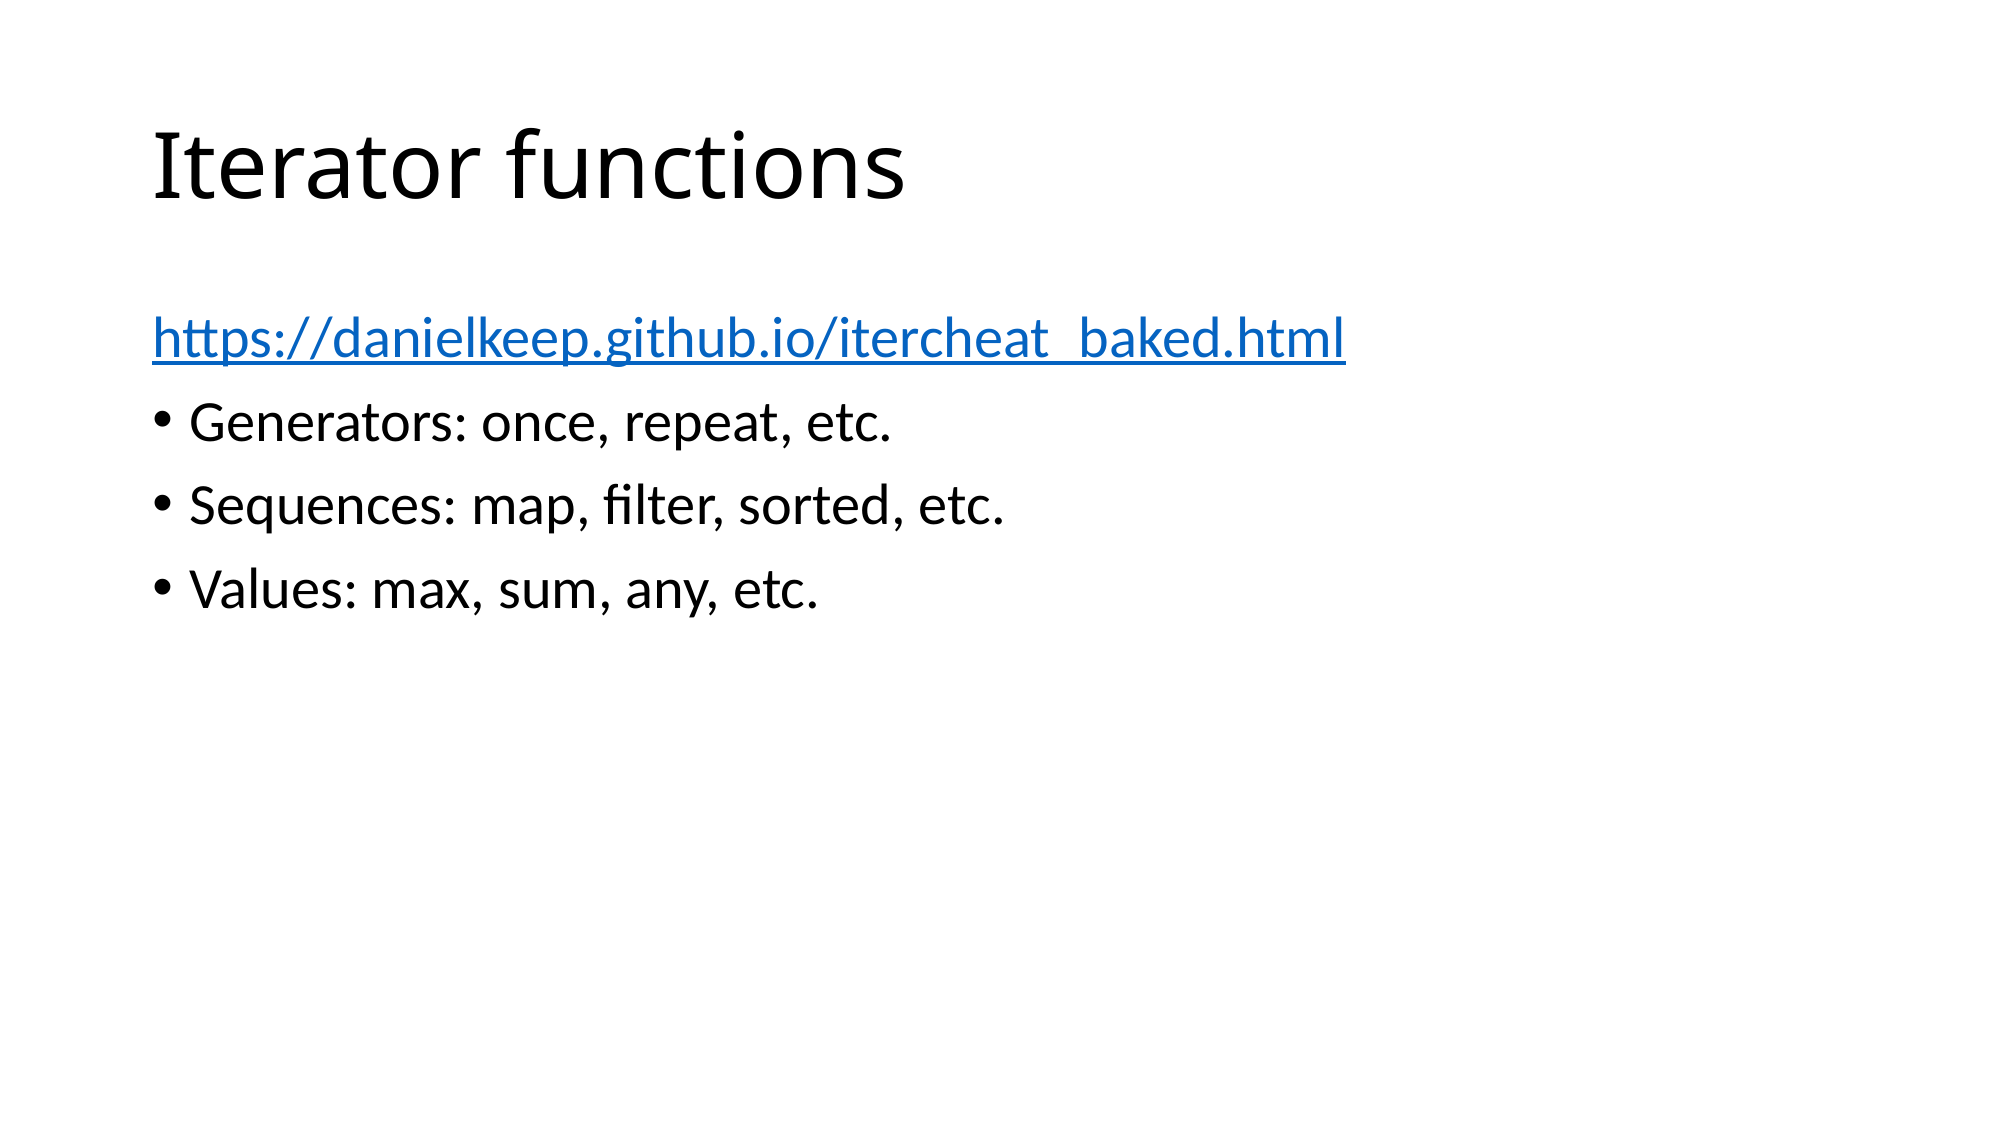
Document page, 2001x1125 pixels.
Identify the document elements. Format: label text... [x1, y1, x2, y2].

title Iterator functions [137, 59, 1863, 278]
list https://danielkeep.github.io/itercheat_baked.html Generators: once, repeat, etc. Sequences: map, filter, sorted, etc. Values: max, sum, any, etc. [137, 299, 1863, 1014]
